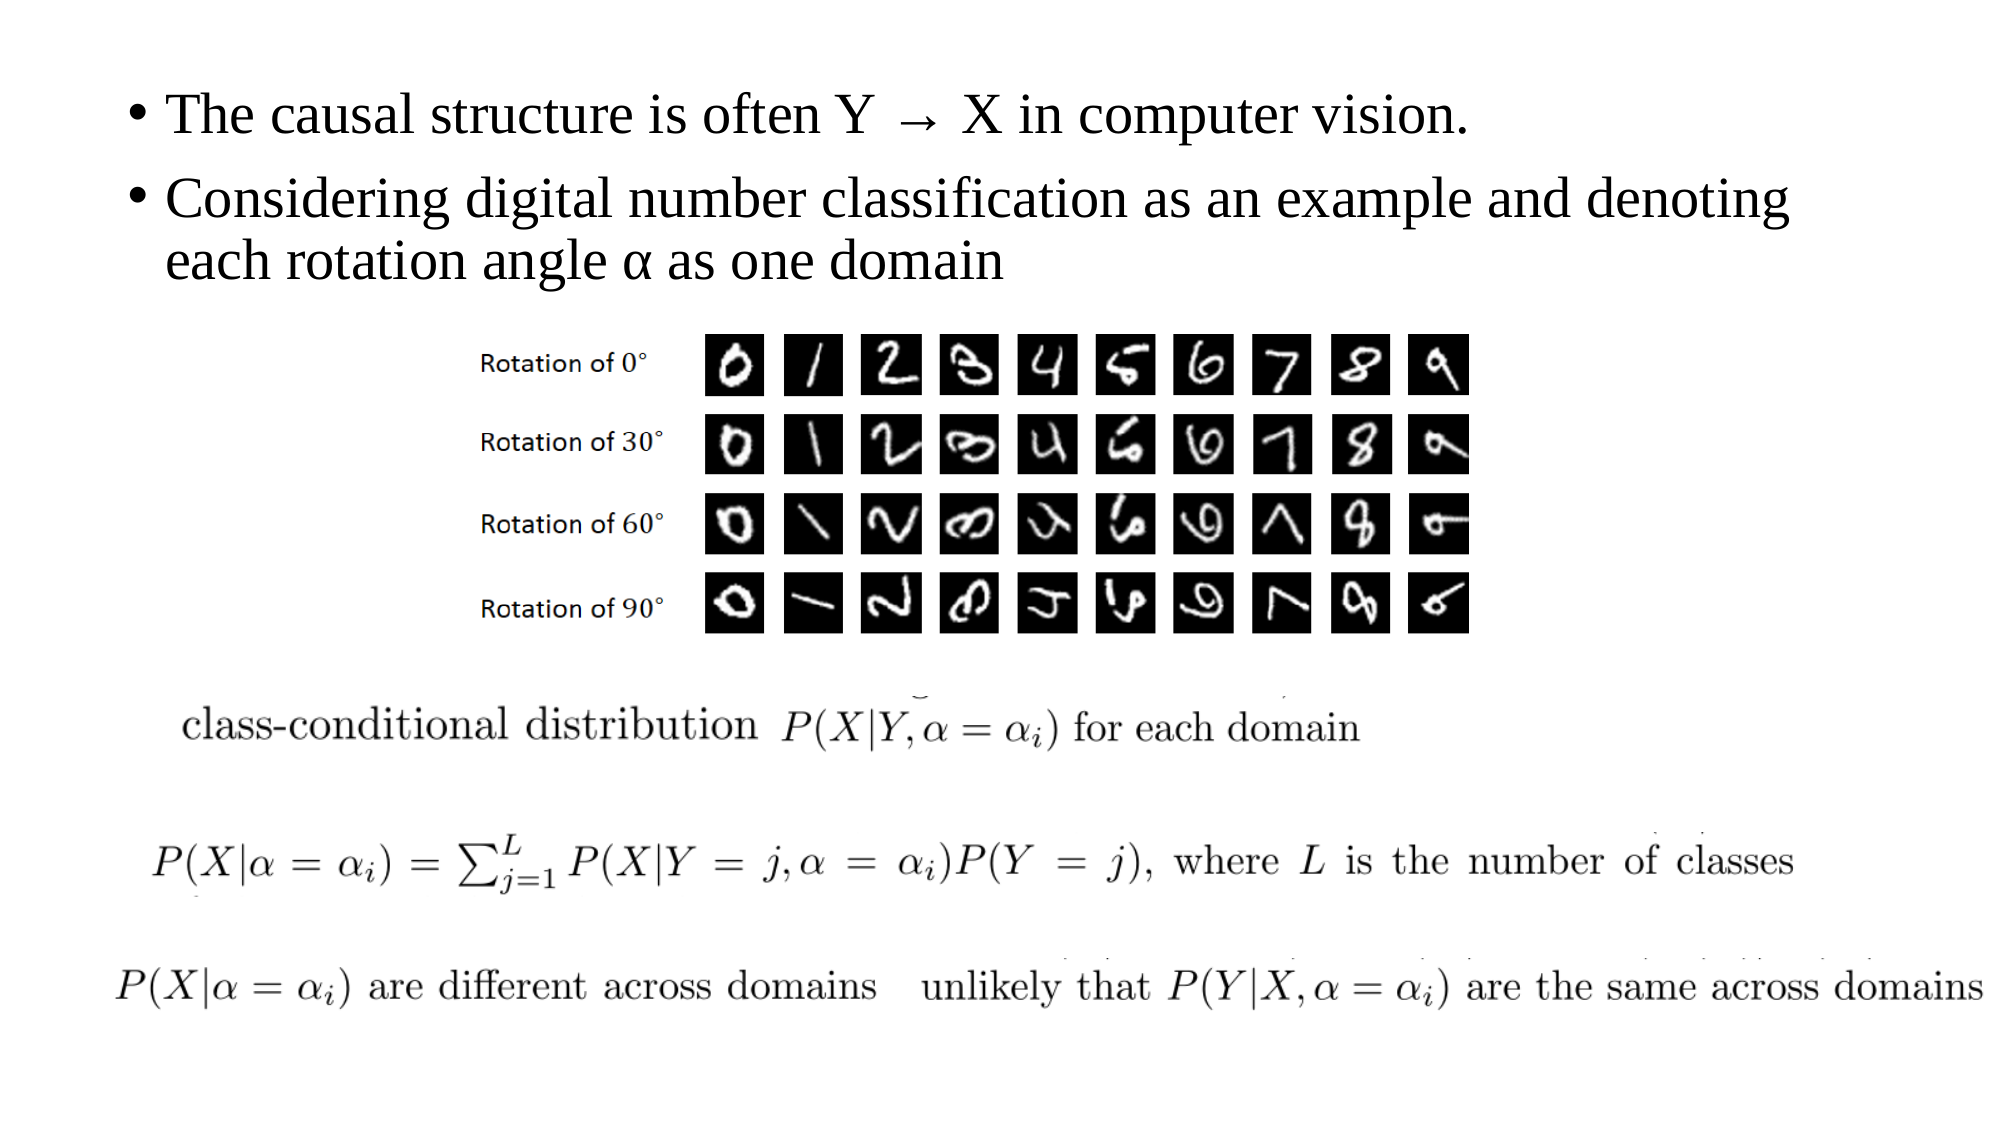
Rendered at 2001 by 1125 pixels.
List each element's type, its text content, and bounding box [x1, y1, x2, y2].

picture [112, 961, 880, 1014]
picture [180, 696, 1363, 761]
list The causal structure is often Y → X in computer vision. Considering digital number classification as an example and denoting each rotation angle α as one domain [112, 75, 1838, 790]
picture [904, 958, 1987, 1014]
picture [142, 832, 1798, 897]
picture [475, 331, 1475, 639]
